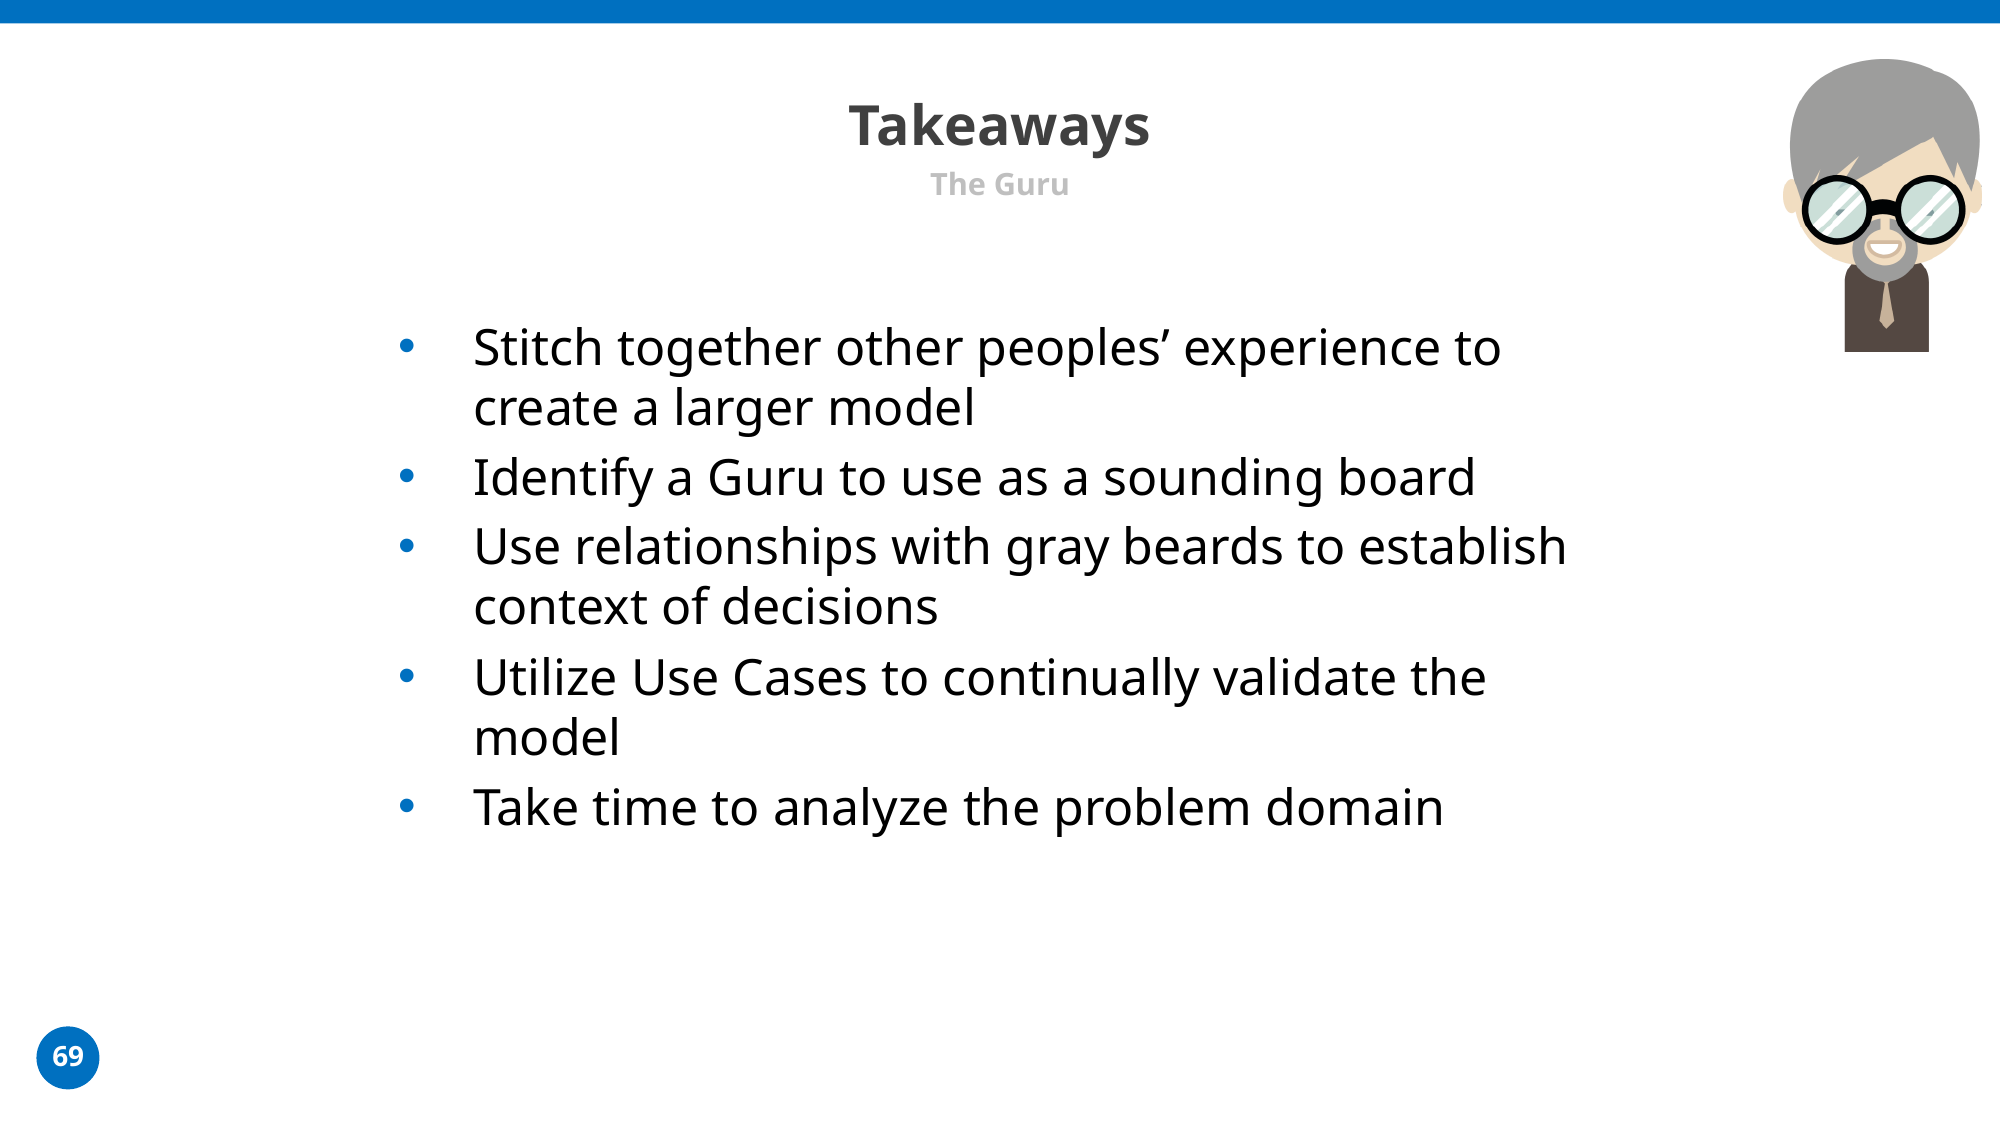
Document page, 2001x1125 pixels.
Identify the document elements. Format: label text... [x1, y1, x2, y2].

list The Guru [549, 161, 1450, 206]
list Stitch together other peoples’ experience to create a larger model Identify a Guru to use as a sounding board Use relationships with gray beards to establish context of decisions Utilize Use Cases to continually validate the model Take time to analyze the problem domain [383, 307, 1617, 954]
slide_number 69 [17, 1027, 118, 1088]
picture [1783, 59, 1982, 352]
title Takeaways [383, 84, 1617, 162]
